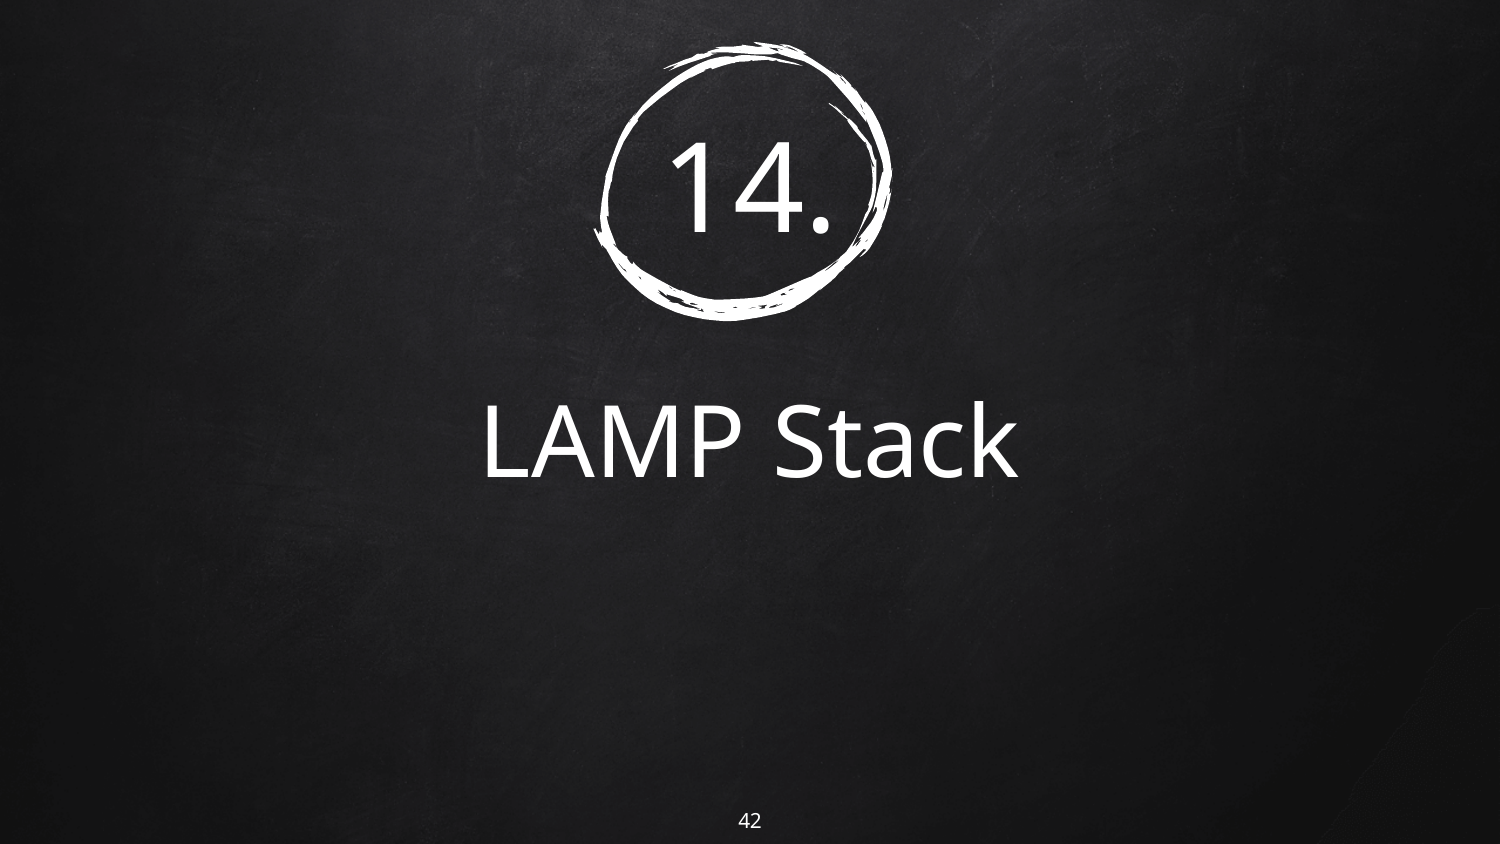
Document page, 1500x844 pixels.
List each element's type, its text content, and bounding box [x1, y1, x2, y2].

text_box [593, 41, 893, 322]
title 14. LAMP Stack [112, 322, 1388, 513]
slide_number ‹#› [705, 792, 795, 844]
picture [0, 0, 1500, 844]
